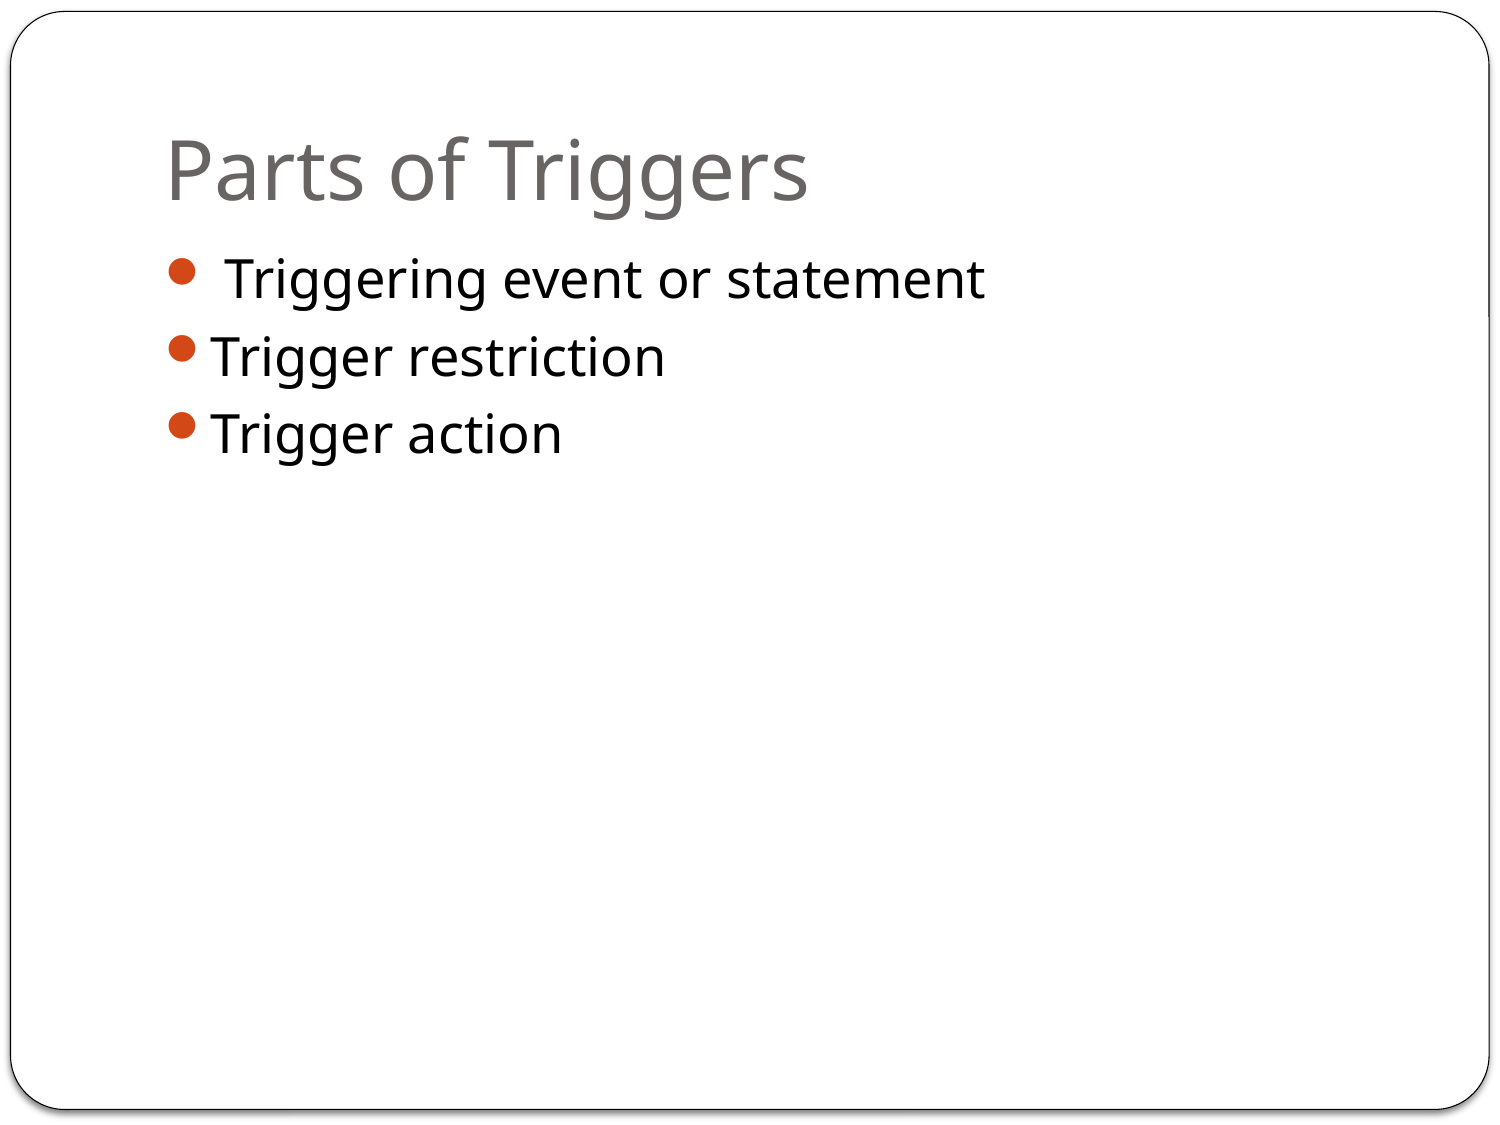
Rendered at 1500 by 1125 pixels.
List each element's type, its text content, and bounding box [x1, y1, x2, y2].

list Triggering event or statement Trigger restriction Trigger action [150, 237, 1425, 988]
title Parts of Triggers [150, 45, 1425, 233]
